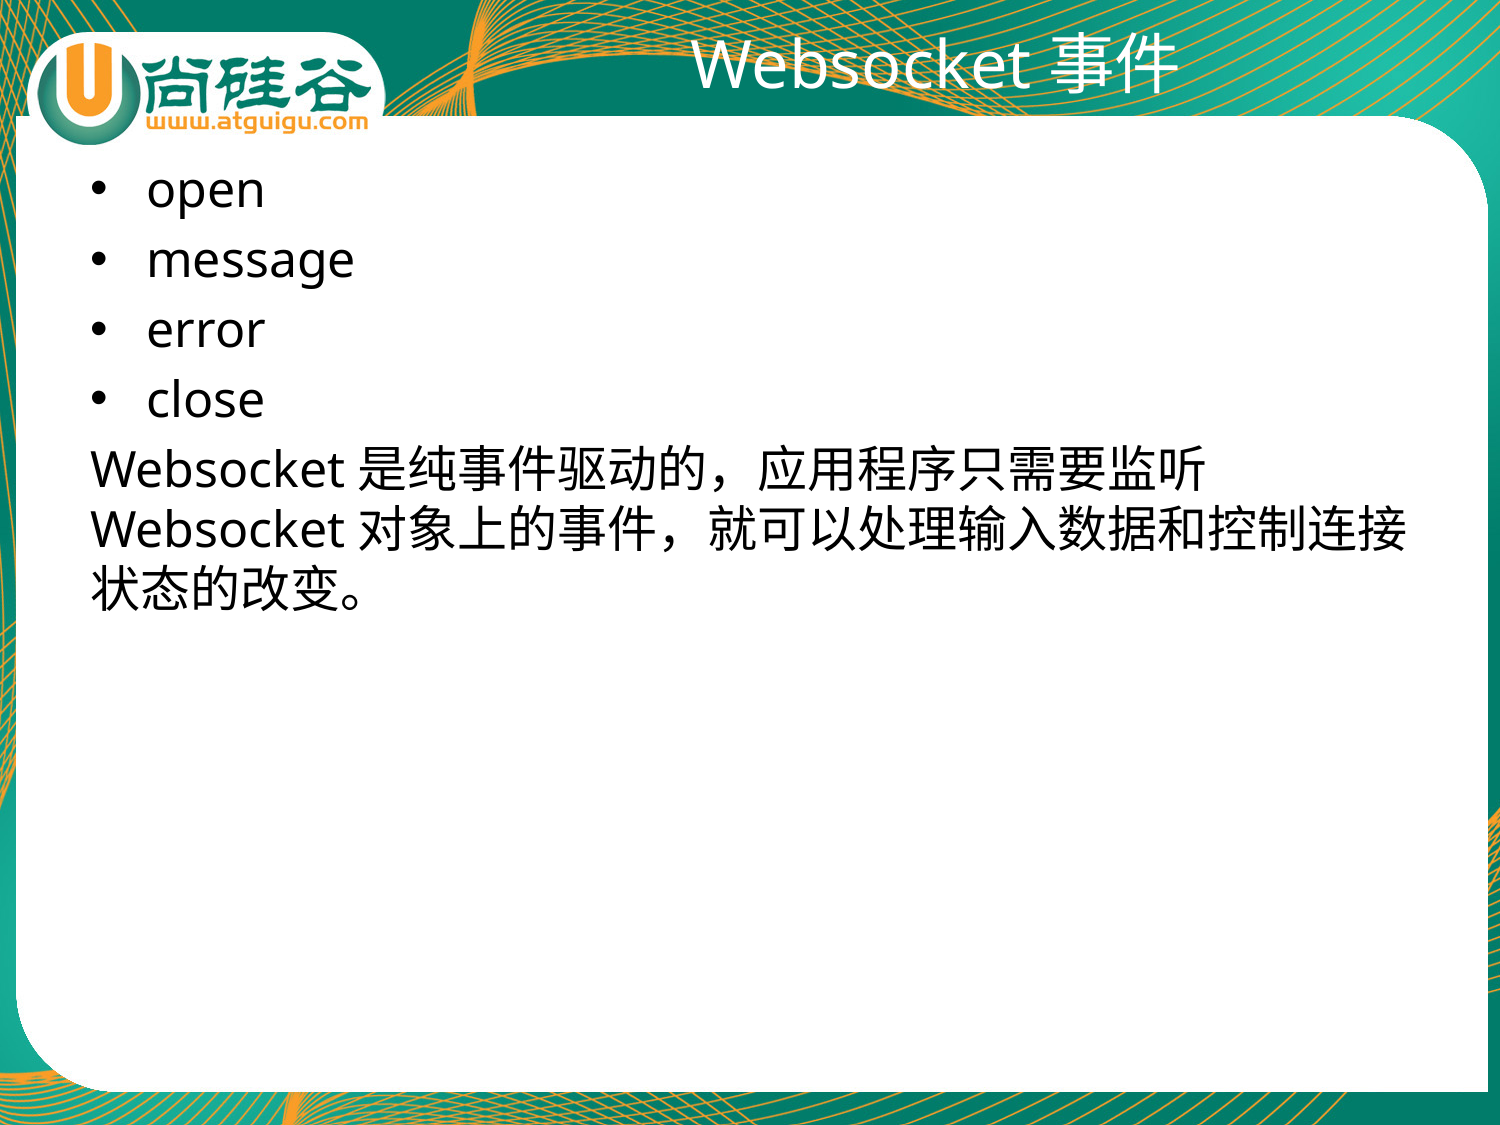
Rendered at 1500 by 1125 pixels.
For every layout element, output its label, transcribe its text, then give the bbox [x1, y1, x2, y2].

list open message error close Websocket是纯事件驱动的，应用程序只需要监听Websocket对象上的事件，就可以处理输入数据和控制连接状态的改变。 [75, 150, 1425, 1005]
title Websocket事件 [387, 4, 1485, 119]
picture [0, 0, 1500, 1125]
